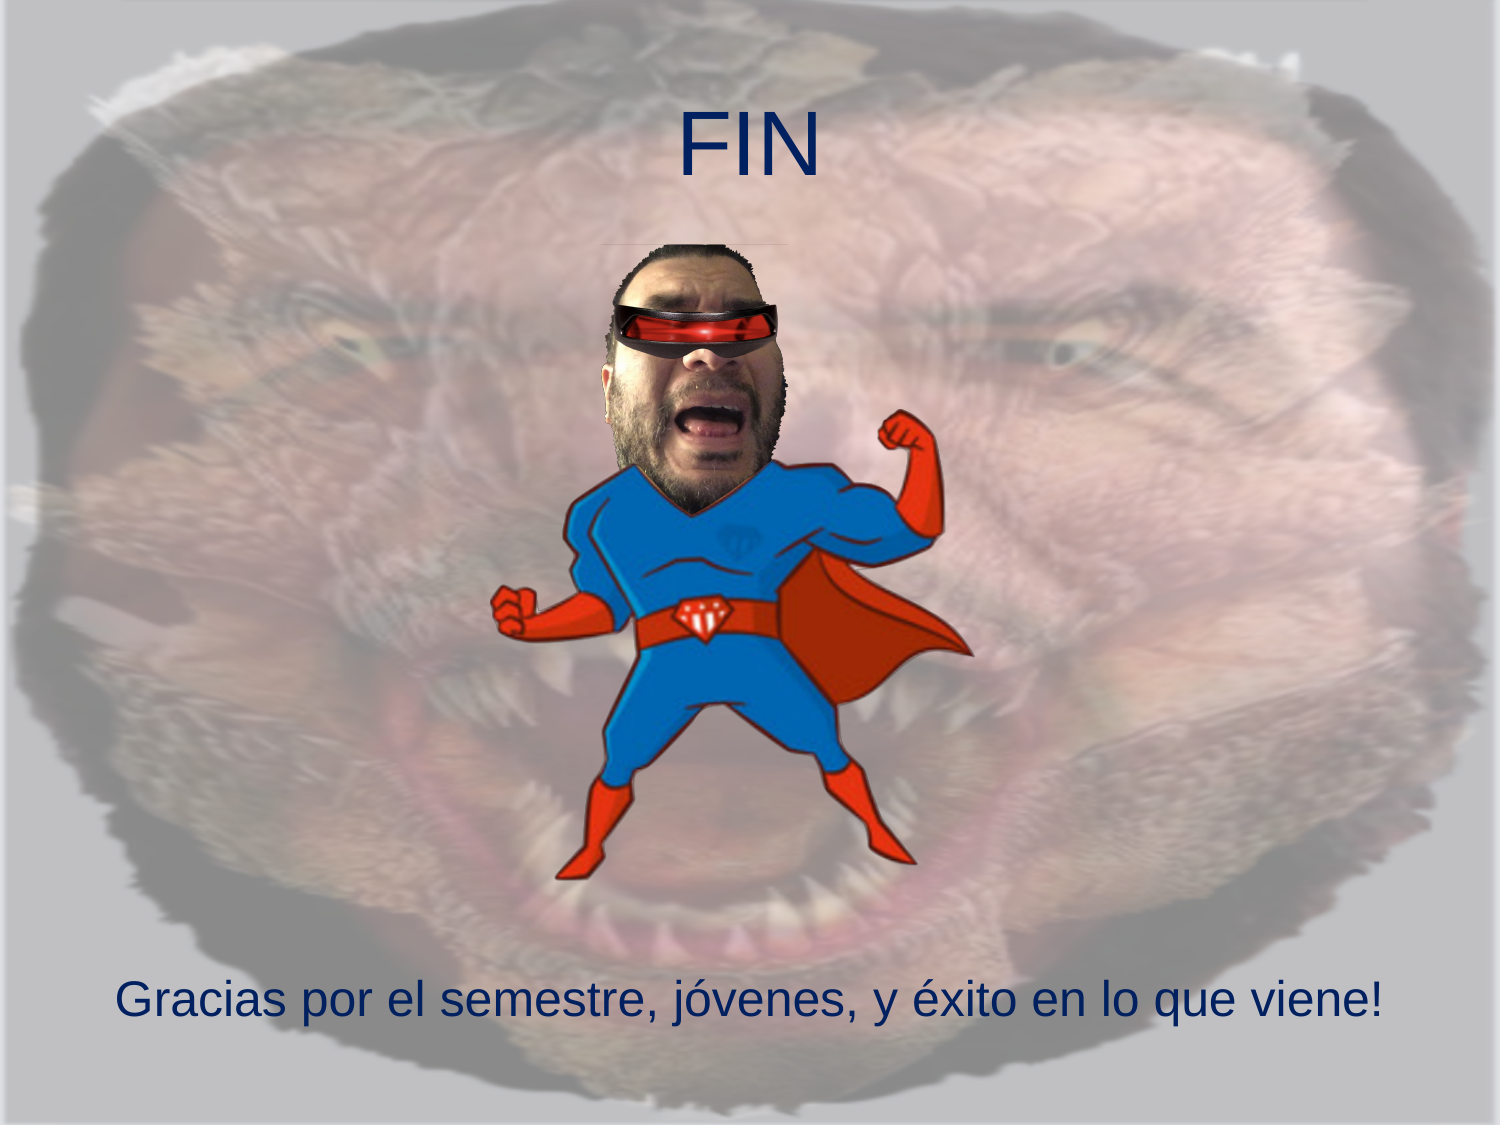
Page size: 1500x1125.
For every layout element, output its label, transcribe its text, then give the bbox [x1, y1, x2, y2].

text_box Gracias por el semestre, jóvenes, y éxito en lo que viene! [99, 959, 1400, 1034]
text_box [489, 244, 975, 881]
title FIN [75, 45, 1425, 233]
